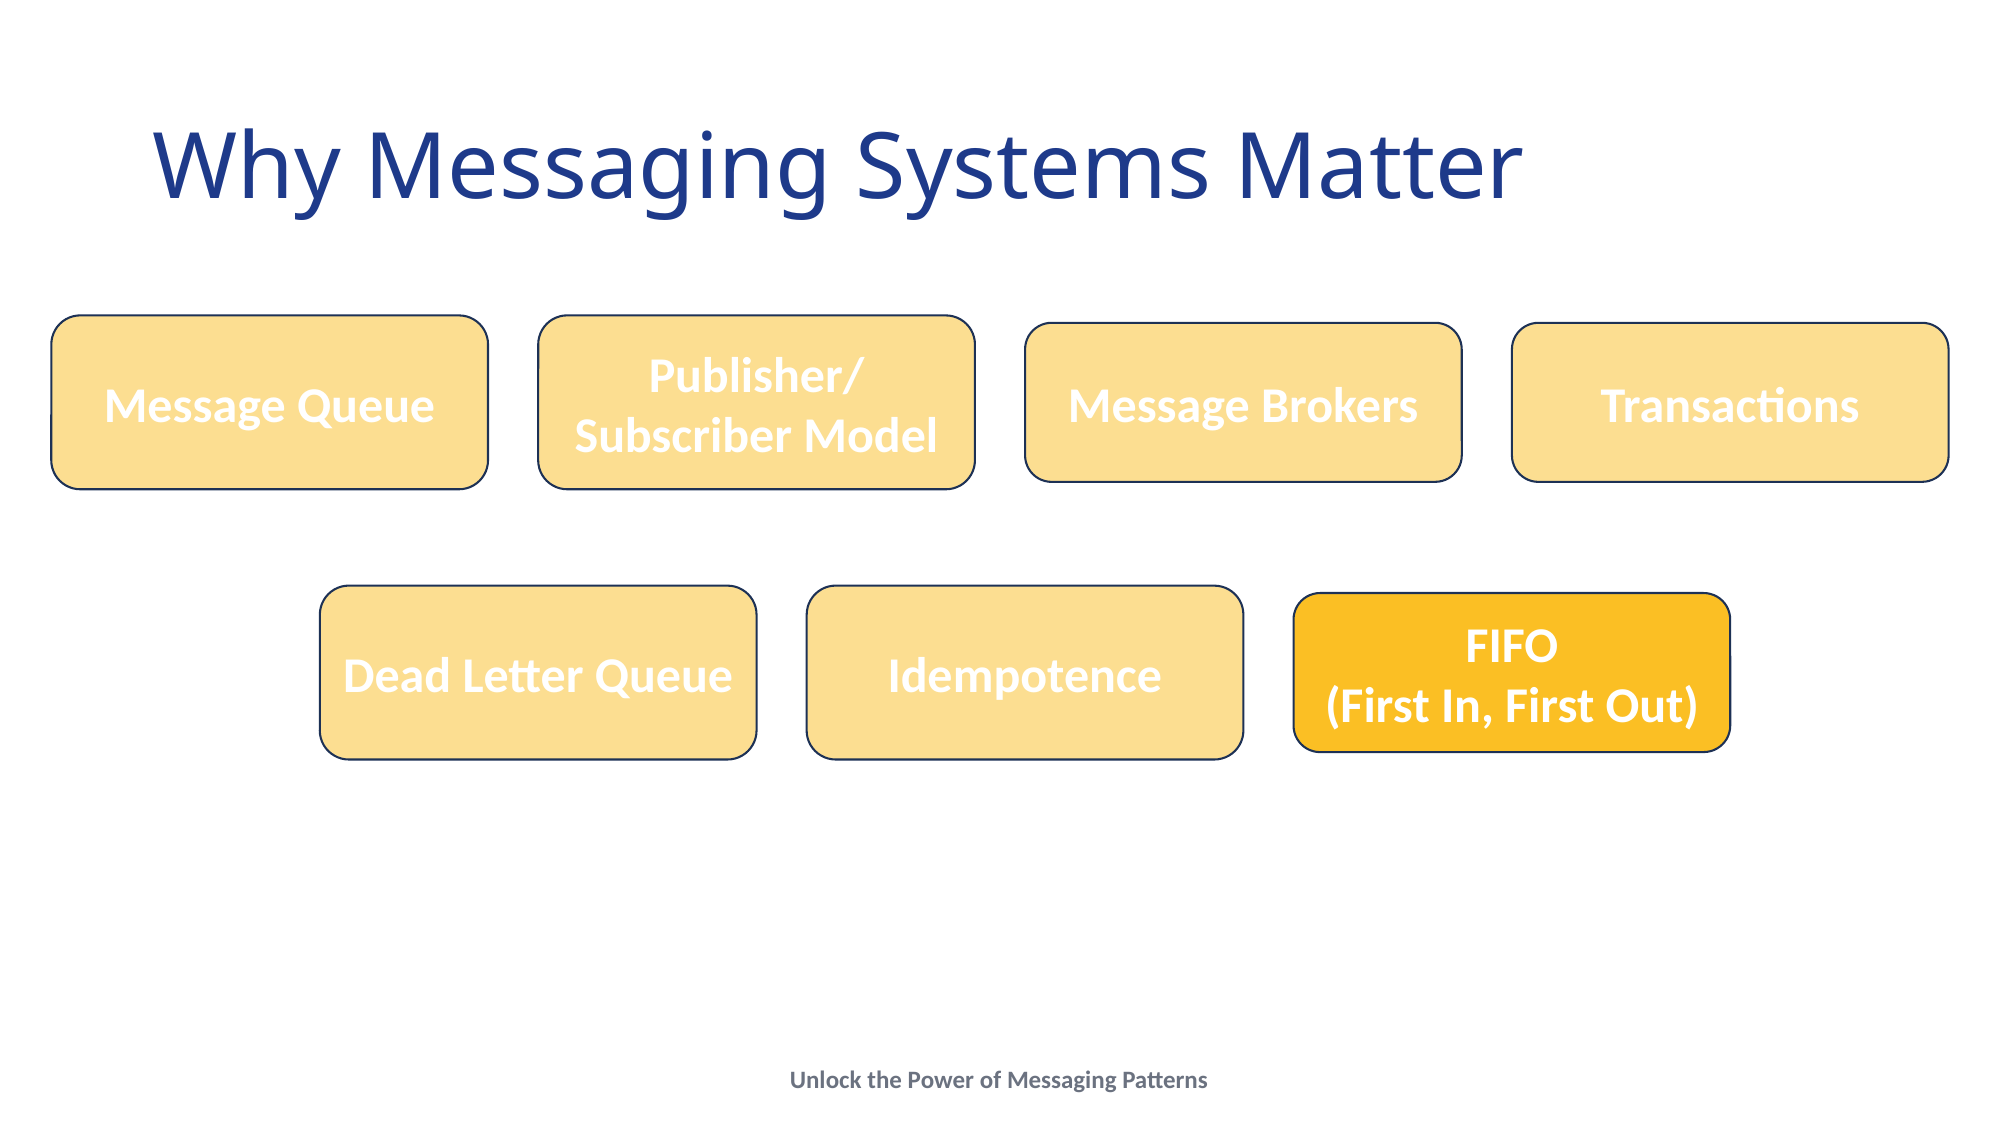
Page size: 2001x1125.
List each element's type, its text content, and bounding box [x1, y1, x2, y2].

text_box Message Brokers [1024, 321, 1463, 483]
text_box Publisher/ Subscriber Model [537, 314, 976, 491]
text_box Message Queue [50, 314, 490, 491]
text_box Dead Letter Queue [318, 584, 758, 761]
text_box Transactions [1510, 321, 1950, 483]
text_box Idempotence [805, 584, 1245, 761]
text_box FIFO (First In, First Out) [1292, 591, 1732, 754]
title Why Messaging Systems Matter [137, 59, 1863, 278]
